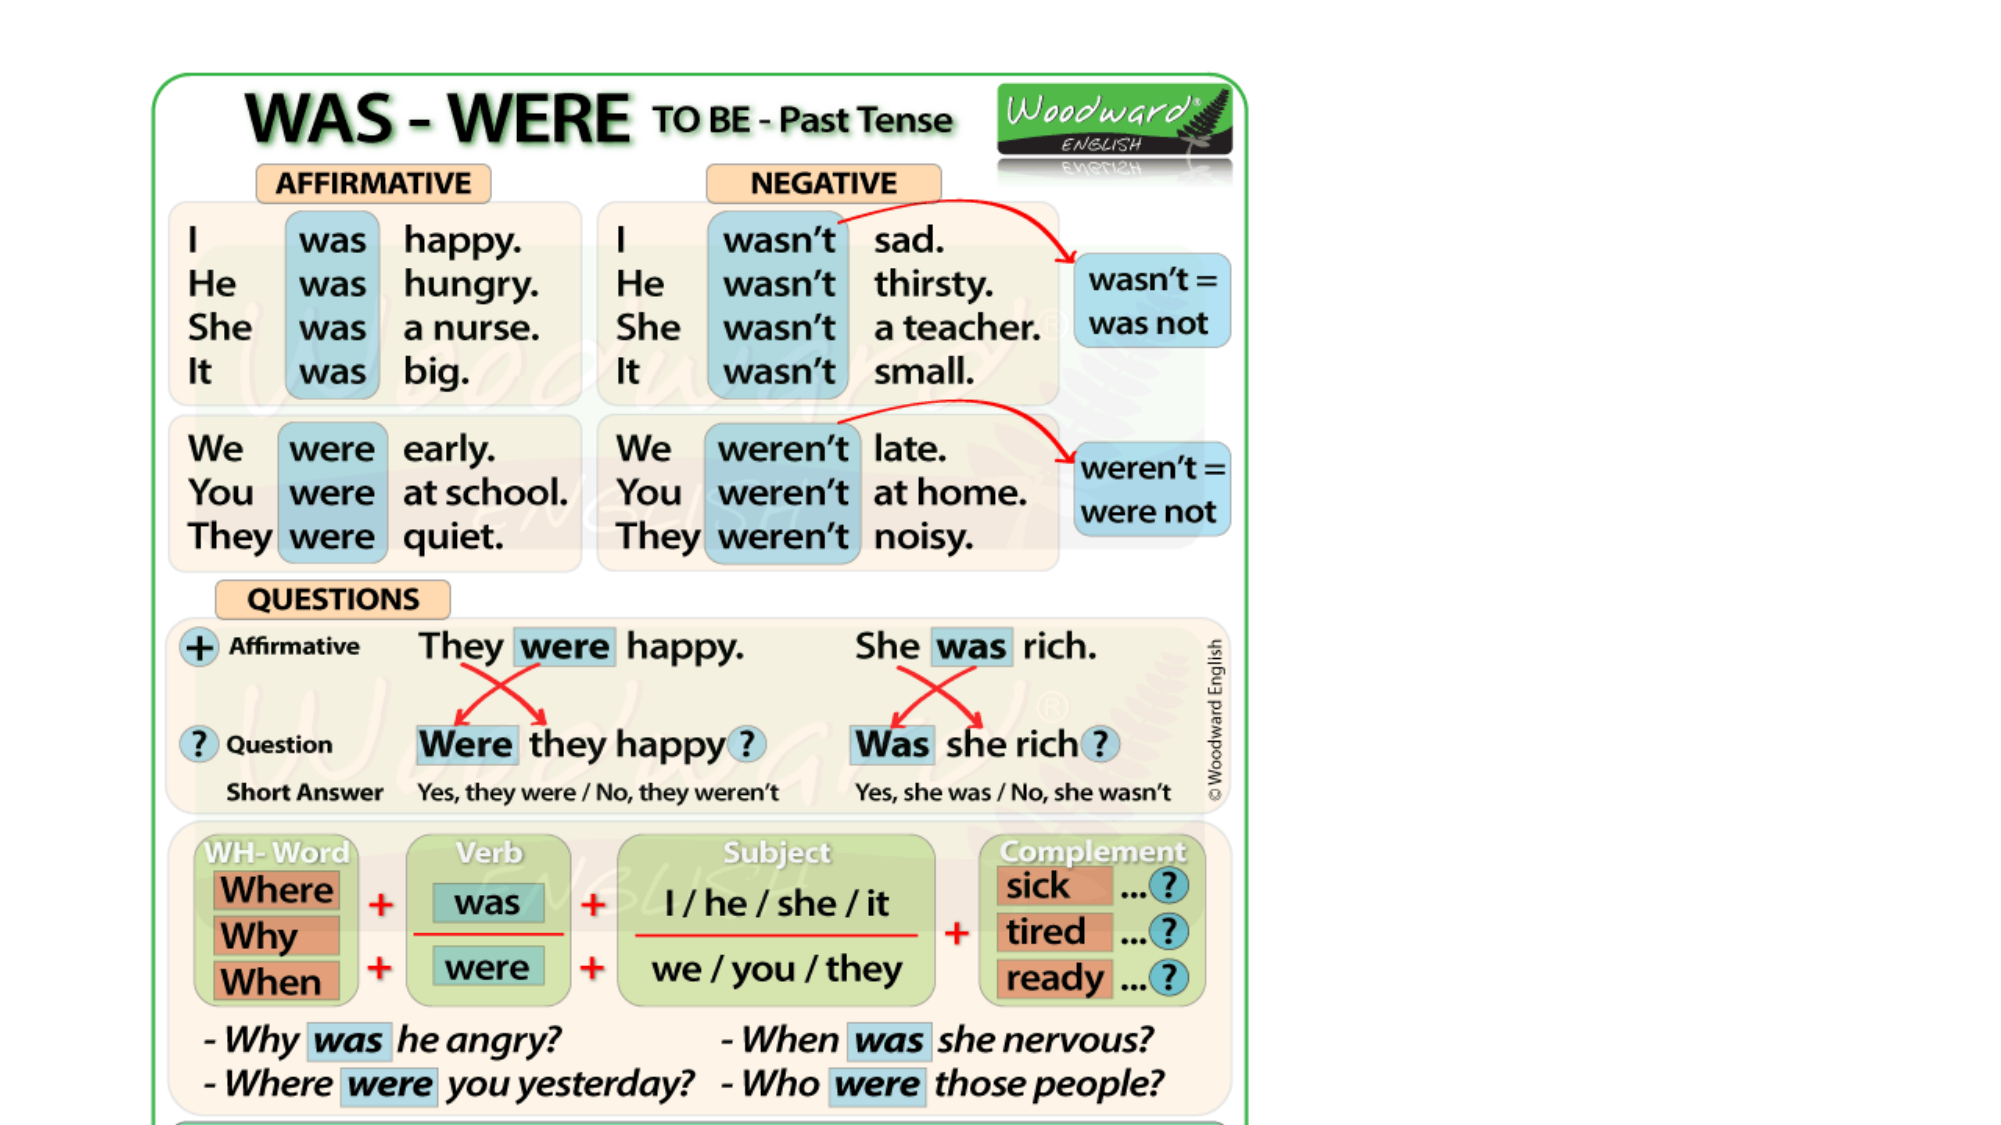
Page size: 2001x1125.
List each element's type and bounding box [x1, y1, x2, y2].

picture [137, 59, 1263, 1125]
